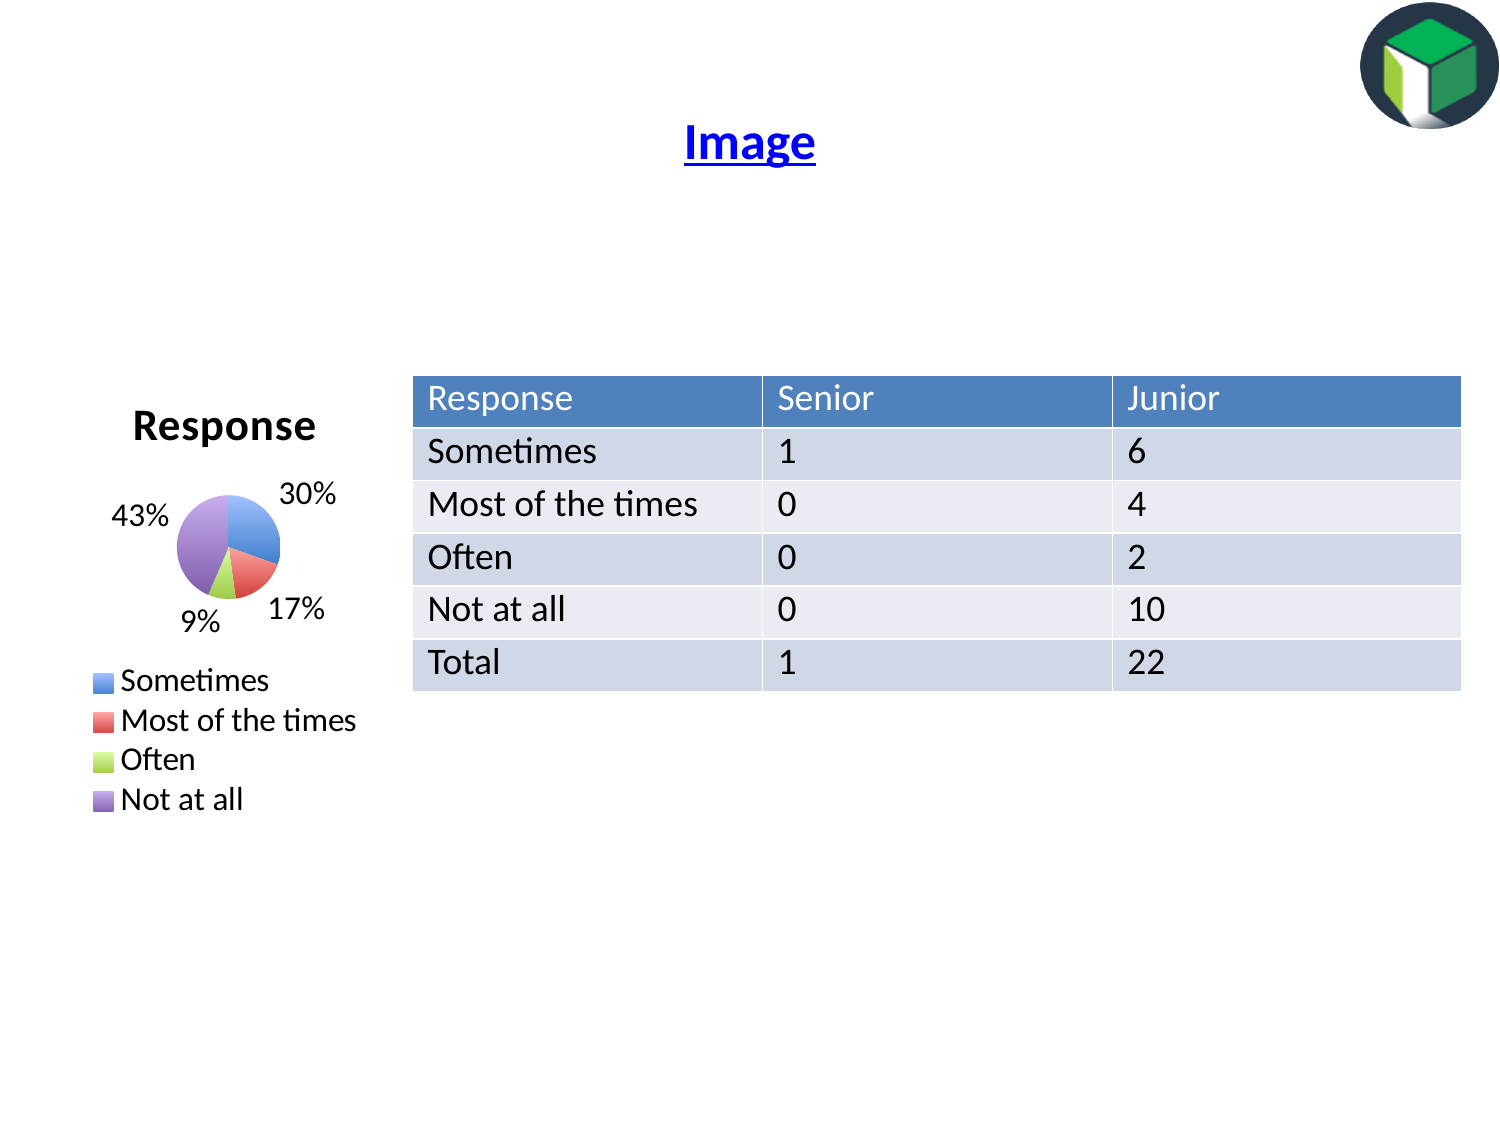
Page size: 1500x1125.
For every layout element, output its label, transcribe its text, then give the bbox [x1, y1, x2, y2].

chart [0, 374, 451, 826]
table_cell Often [454, 534, 762, 585]
table_cell Total [454, 640, 762, 691]
table_cell 6 [1113, 429, 1461, 480]
table_cell 0 [763, 587, 1112, 638]
picture [1360, 2, 1499, 130]
table_cell 1 [763, 429, 1112, 480]
table_cell Most of the times [454, 481, 762, 532]
table_header Response [452, 376, 762, 427]
table_cell Sometimes [454, 429, 762, 480]
table_header Senior [763, 376, 1112, 427]
title Image [75, 45, 1425, 233]
table_cell 22 [1113, 640, 1461, 691]
table_cell 2 [1113, 534, 1461, 585]
table_cell Not at all [454, 587, 762, 638]
table_cell 4 [1113, 481, 1461, 532]
table_cell 1 [763, 640, 1112, 691]
table_cell 0 [763, 534, 1112, 585]
table_cell 10 [1113, 587, 1461, 638]
table_cell 0 [763, 481, 1112, 532]
table_header Junior [1113, 376, 1461, 427]
